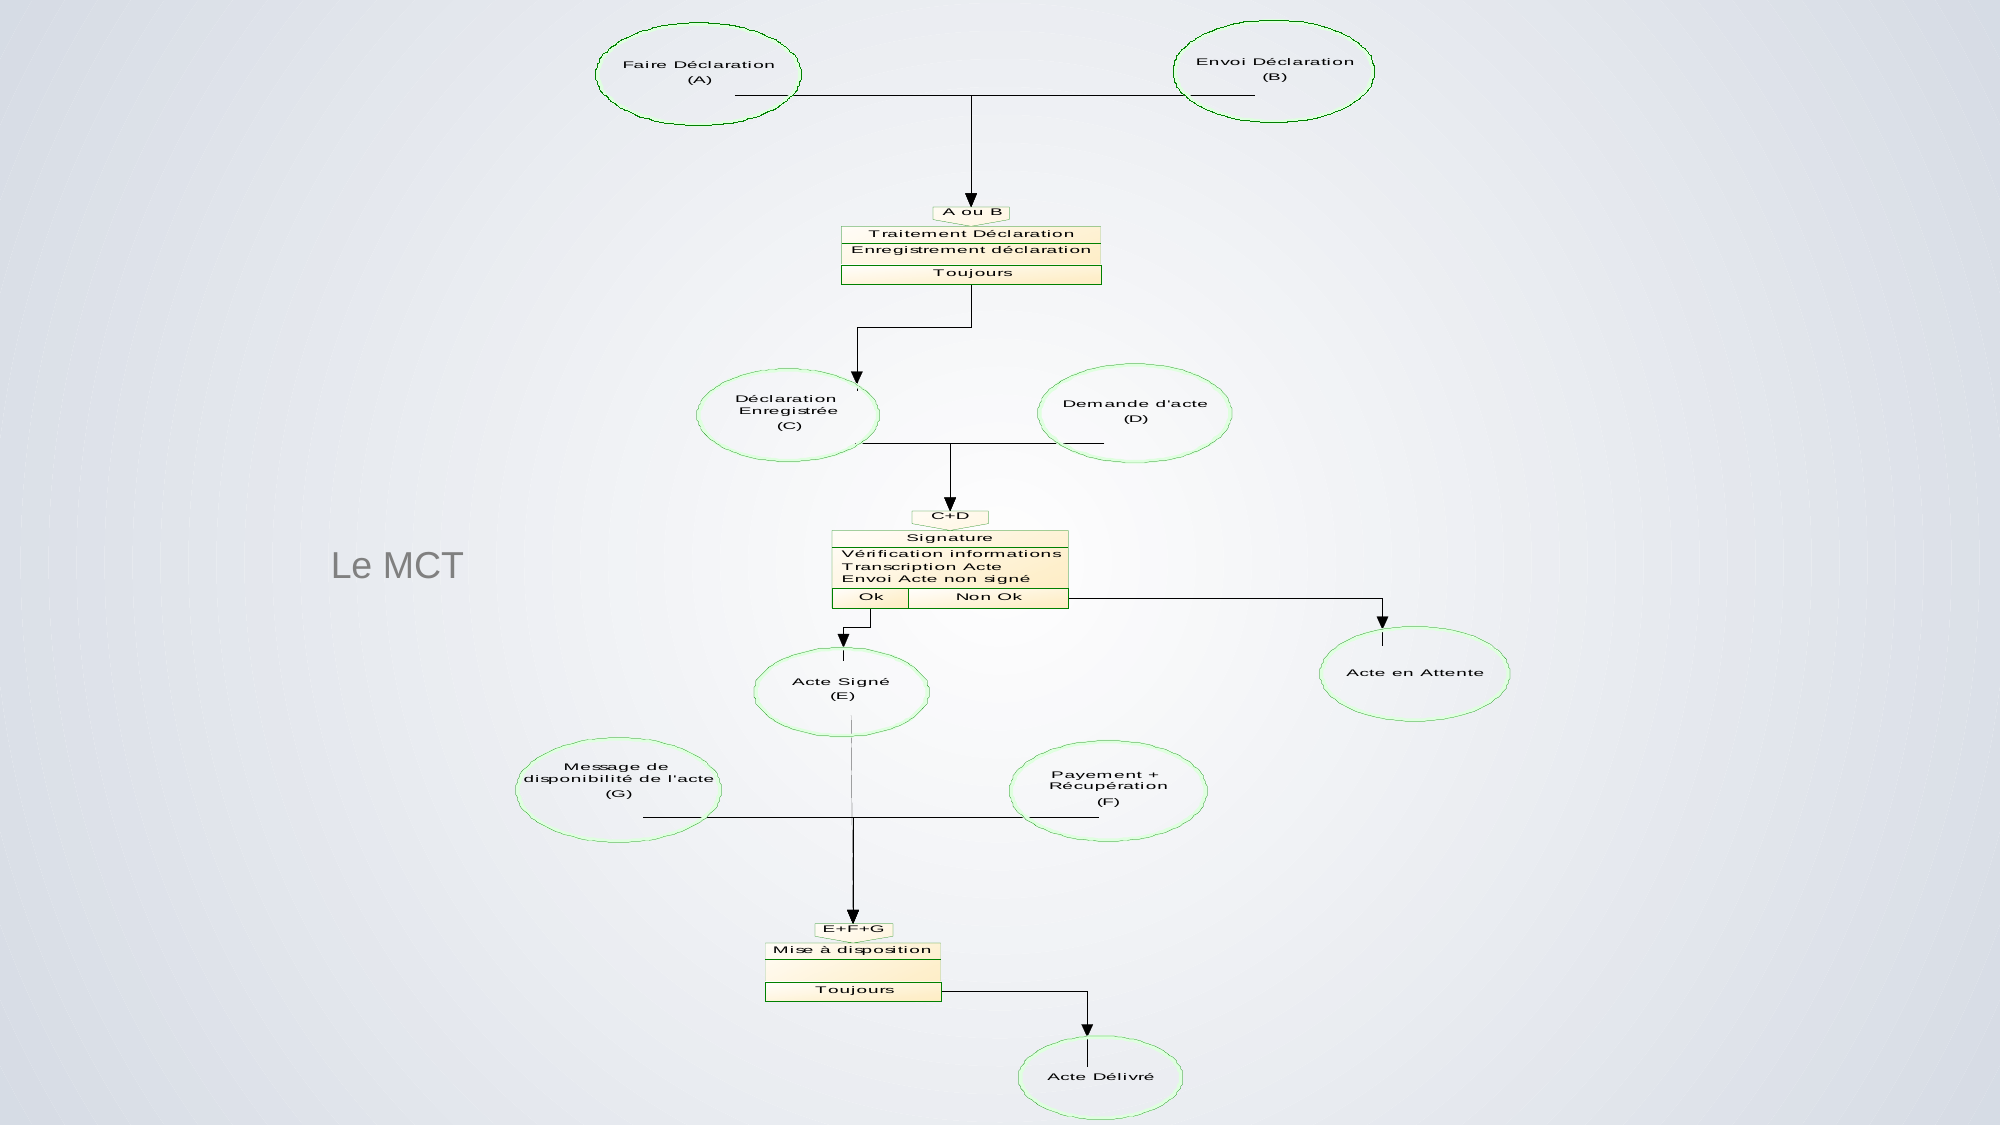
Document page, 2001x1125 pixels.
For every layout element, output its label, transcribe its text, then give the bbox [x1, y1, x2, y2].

picture [513, 19, 1516, 1125]
text_box Le MCT [111, 533, 513, 593]
